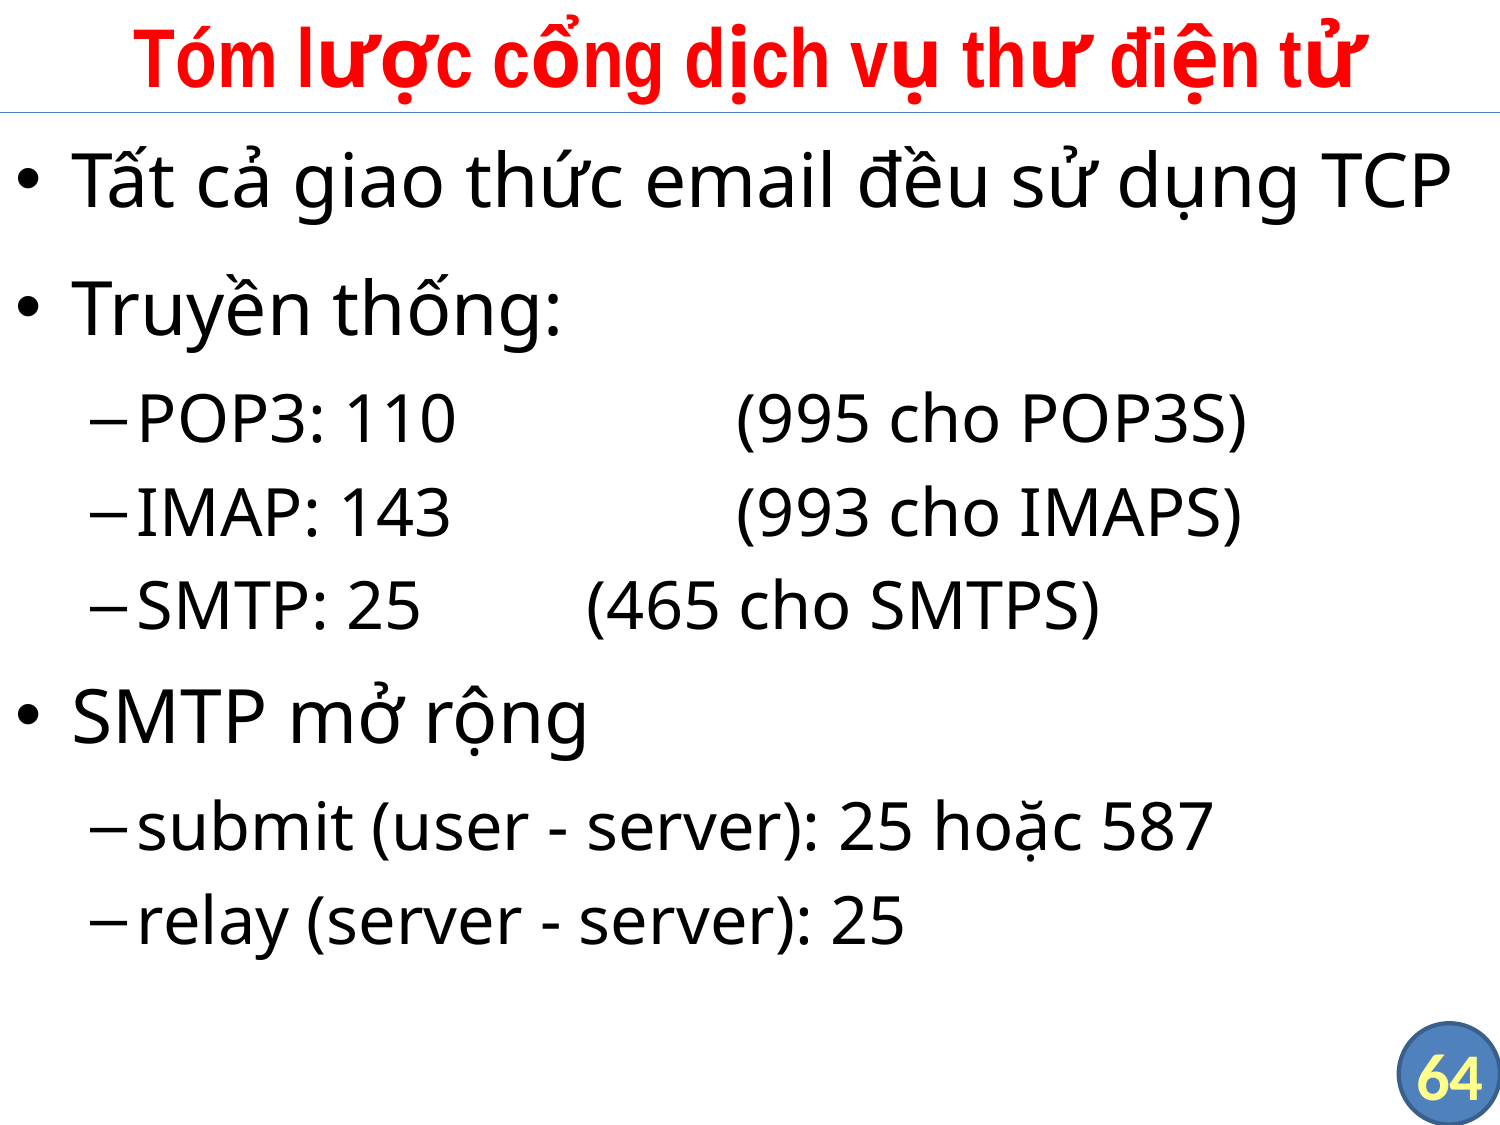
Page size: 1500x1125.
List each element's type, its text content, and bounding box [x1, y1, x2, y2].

title Tóm lược cổng dịch vụ thư điện tử [0, 0, 1500, 113]
slide_number 64 [1399, 1023, 1500, 1125]
list Tất cả giao thức email đều sử dụng TCP Truyền thống: POP3: 110 (995 cho POP3S) IMAP: 143 (993 cho IMAPS) SMTP: 25 (465 cho SMTPS) SMTP mở rộng submit (user - server): 25 hoặc 587 relay (server - server): 25 [0, 113, 1500, 1125]
